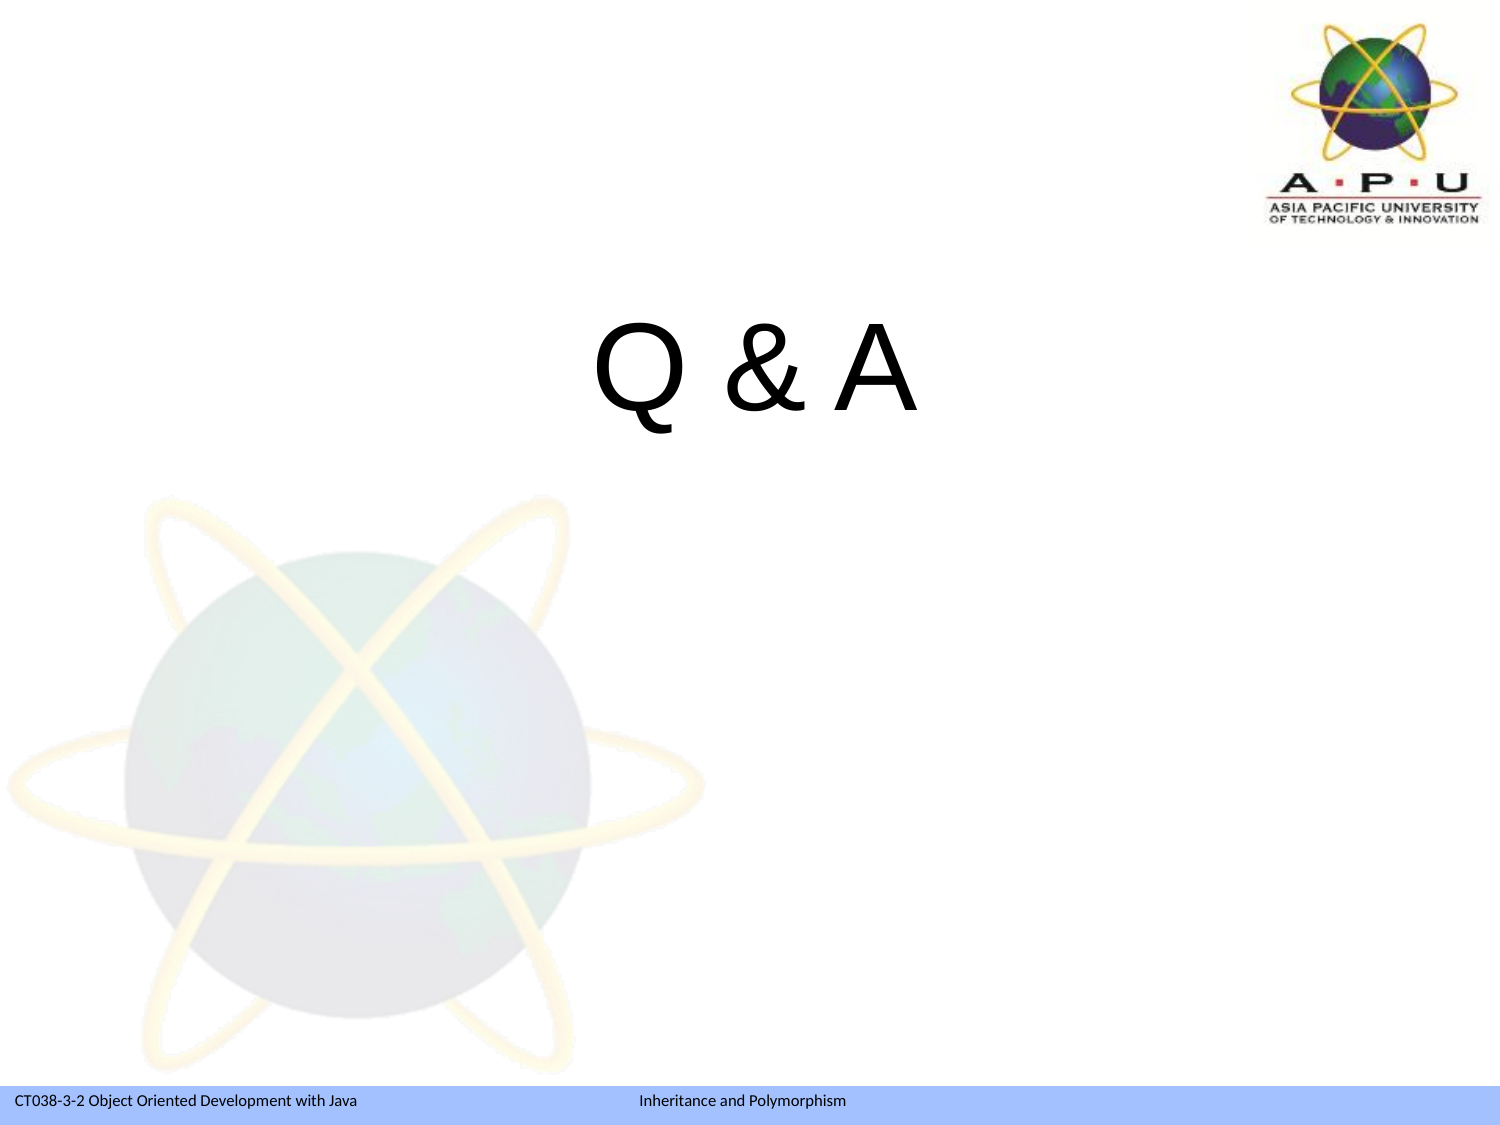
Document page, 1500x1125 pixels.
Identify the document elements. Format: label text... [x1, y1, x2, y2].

list Q & A [79, 278, 1430, 1021]
picture [1251, 0, 1500, 249]
